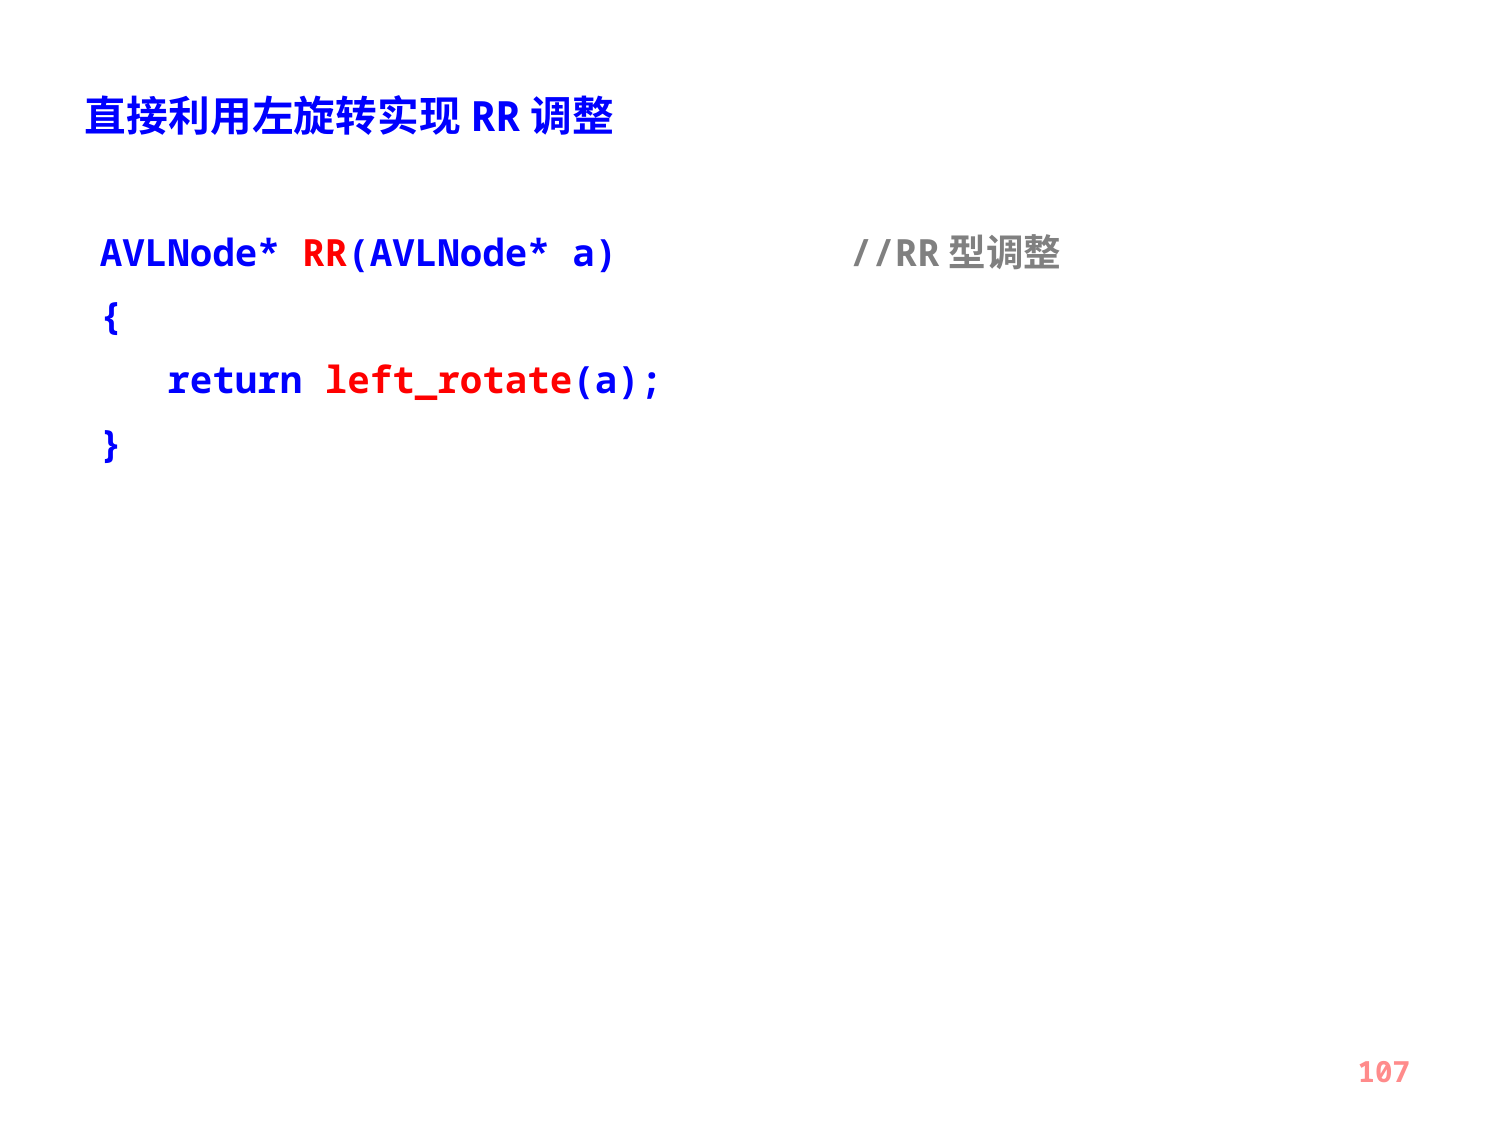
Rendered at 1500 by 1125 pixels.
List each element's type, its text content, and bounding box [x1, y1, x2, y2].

text_box 直接利用左旋转实现RR调整 [70, 82, 809, 147]
slide_number 107 [1074, 1042, 1425, 1103]
text_box AVLNode* RR(AVLNode* a) //RR型调整 { return left_rotate(a); } [68, 209, 1385, 485]
